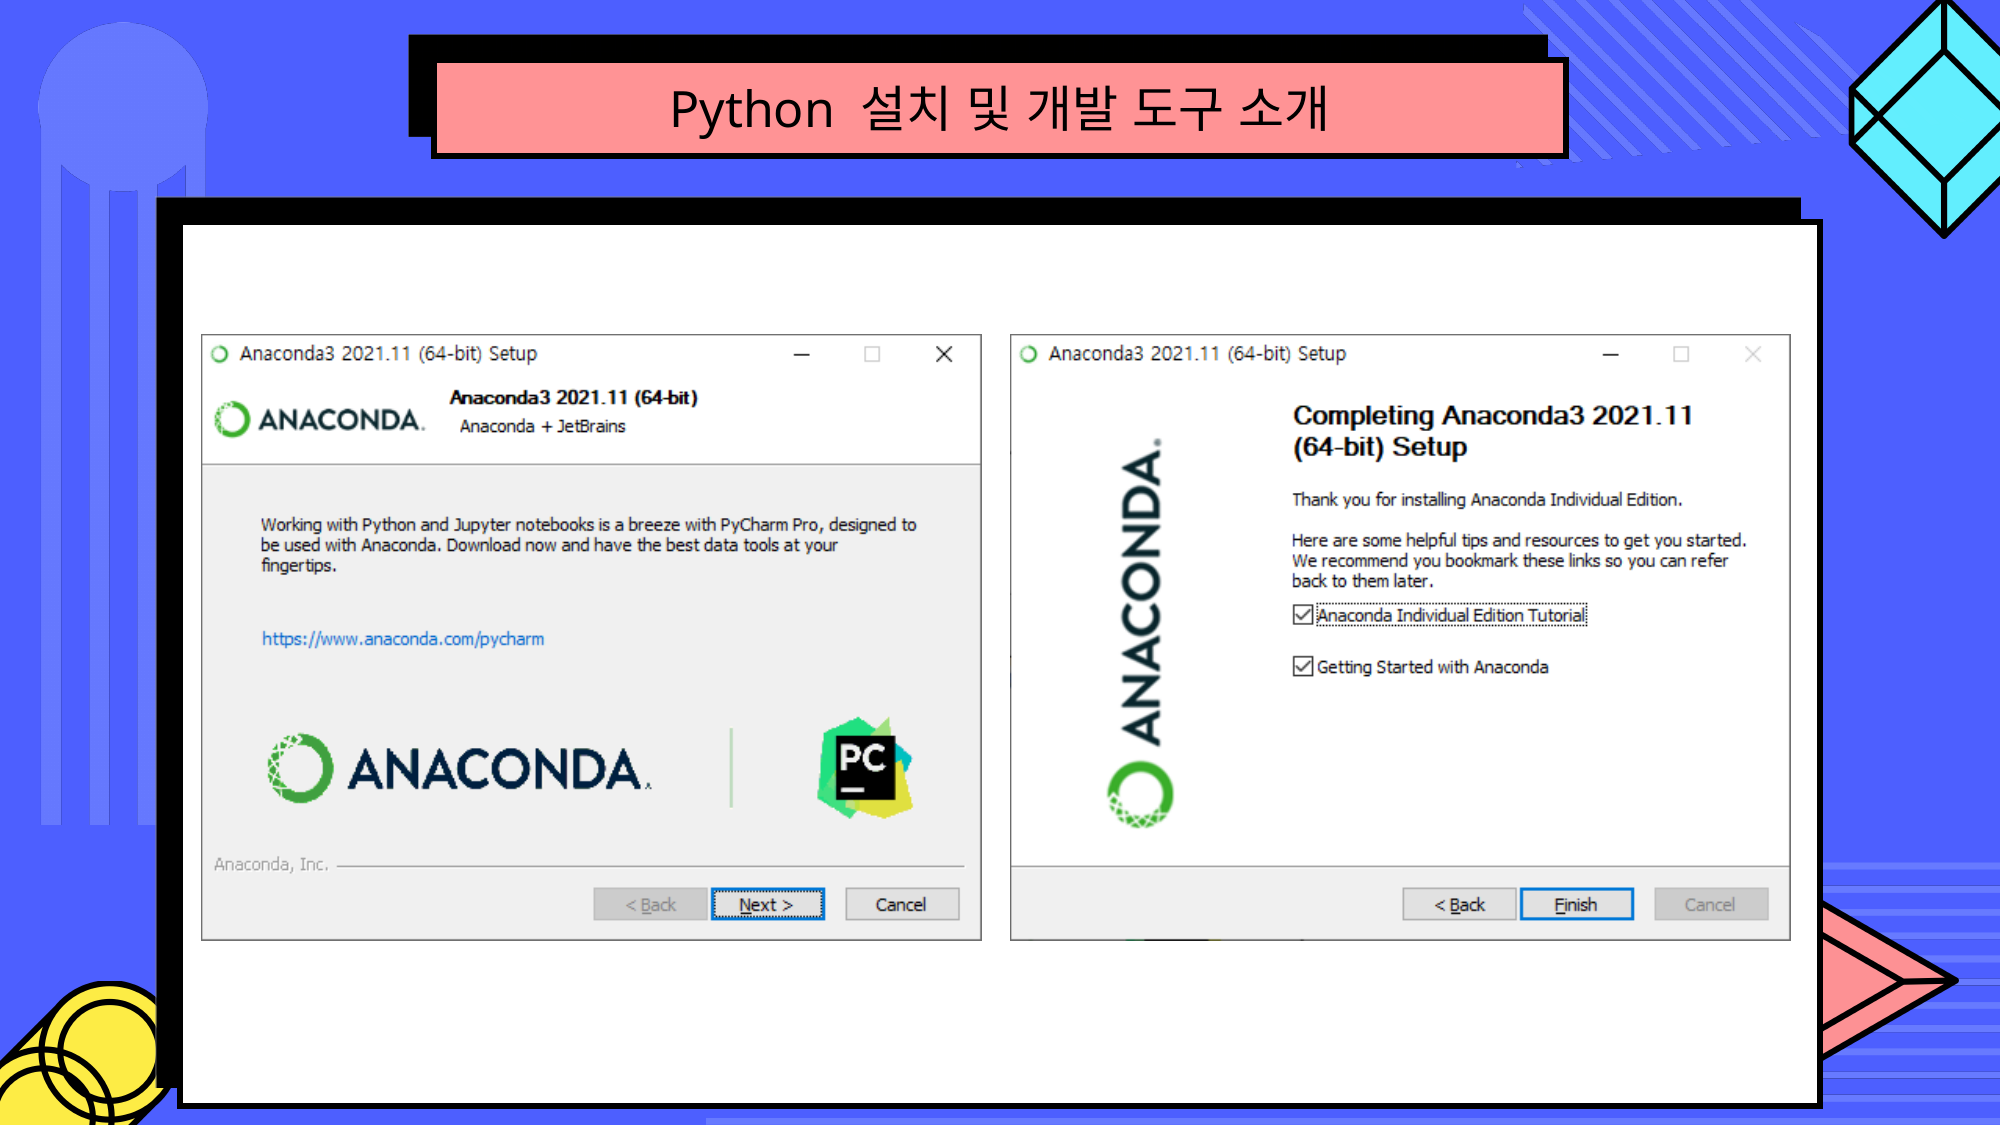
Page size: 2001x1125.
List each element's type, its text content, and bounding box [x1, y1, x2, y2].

picture [1010, 334, 1791, 941]
picture [706, 862, 2000, 1125]
picture [201, 334, 982, 941]
picture [1516, 0, 2000, 239]
picture [39, 23, 208, 824]
text_box [179, 221, 1821, 1107]
text_box Python 설치 및 개발 도구 소개 [433, 59, 1567, 157]
picture [0, 981, 181, 1125]
